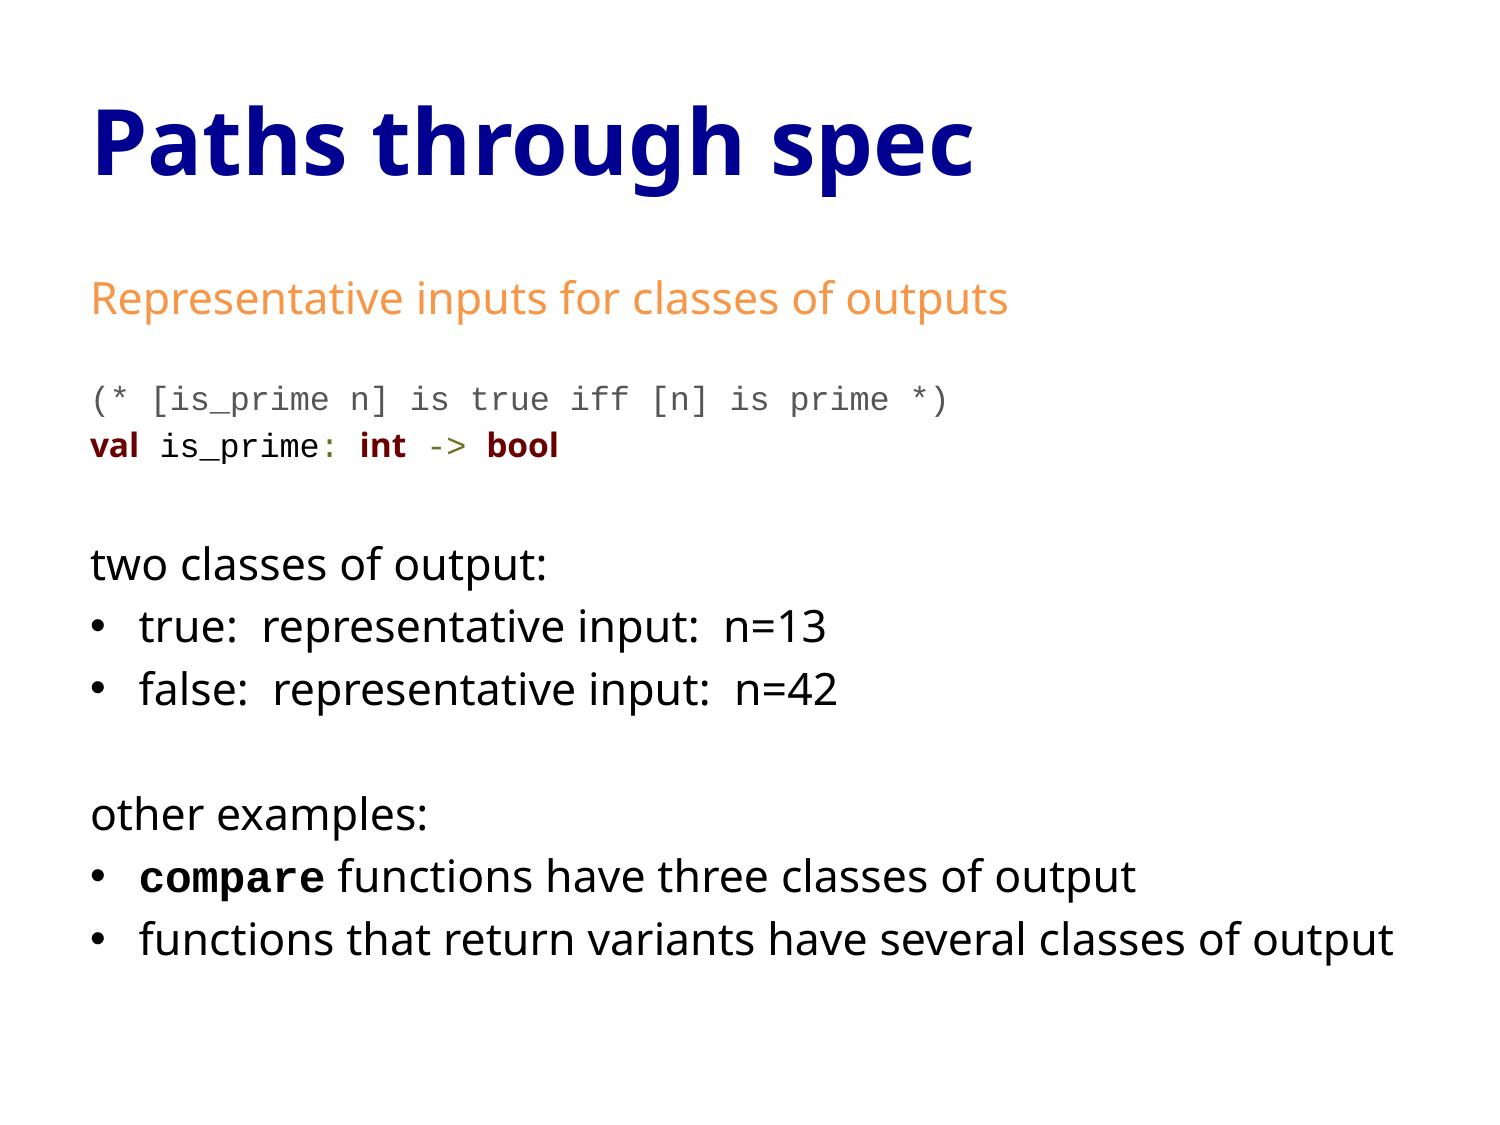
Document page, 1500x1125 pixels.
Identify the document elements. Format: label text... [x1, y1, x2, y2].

list Representative inputs for classes of outputs (* [is_prime n] is true iff [n] is prime *) val is_prime: int -> bool two classes of output: true: representative input: n=13 false: representative input: n=42 other examples: compare functions have three classes of output functions that return variants have several classes of output [75, 262, 1425, 1005]
title Paths through spec [75, 45, 1425, 233]
